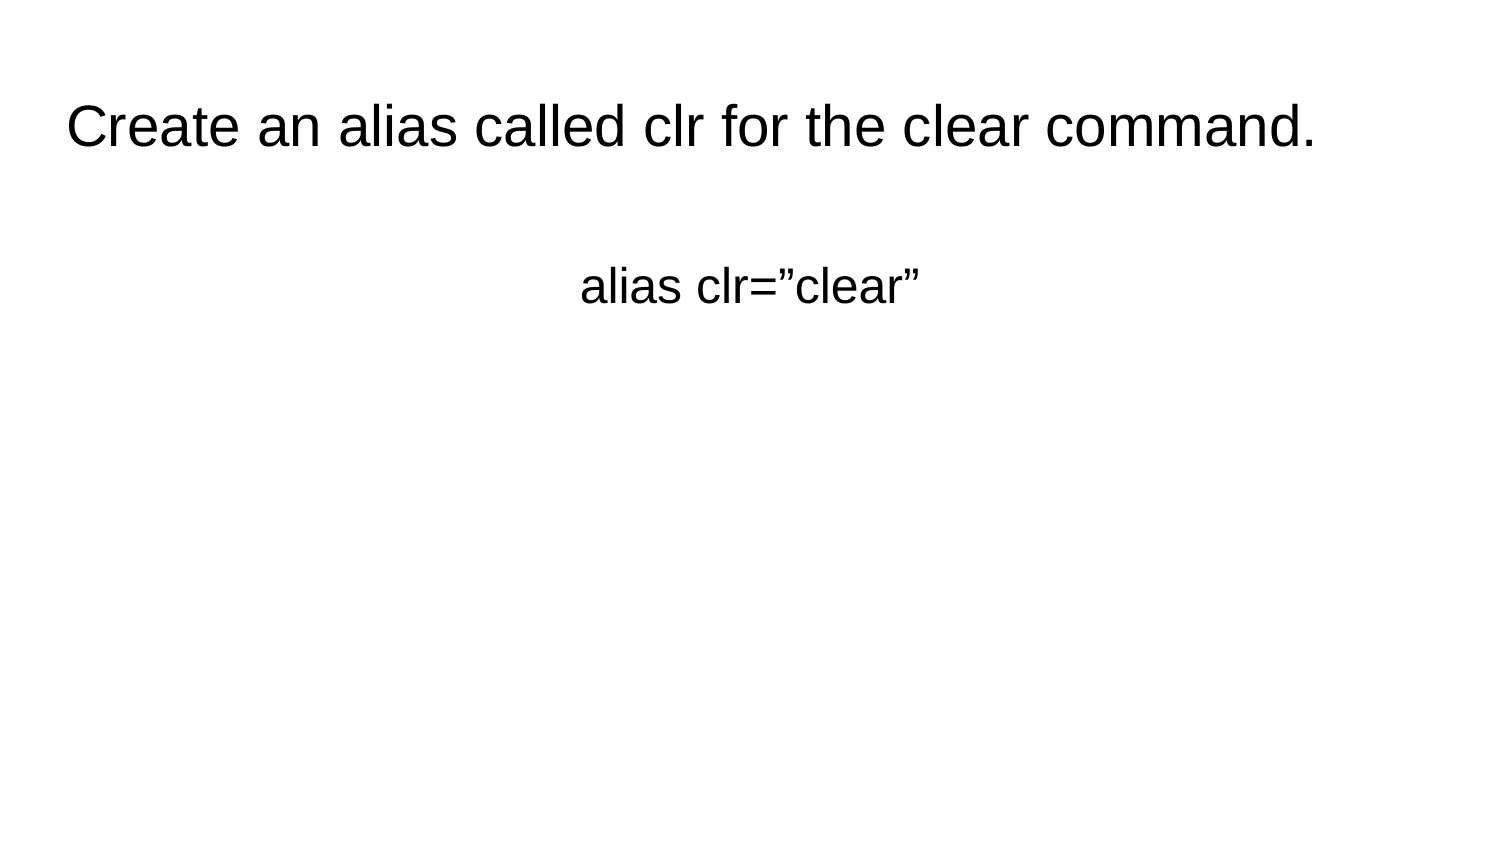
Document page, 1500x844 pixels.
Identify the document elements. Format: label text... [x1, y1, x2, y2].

title Create an alias called clr for the clear command. [51, 72, 1449, 167]
list alias clr=”clear” [365, 229, 1135, 527]
